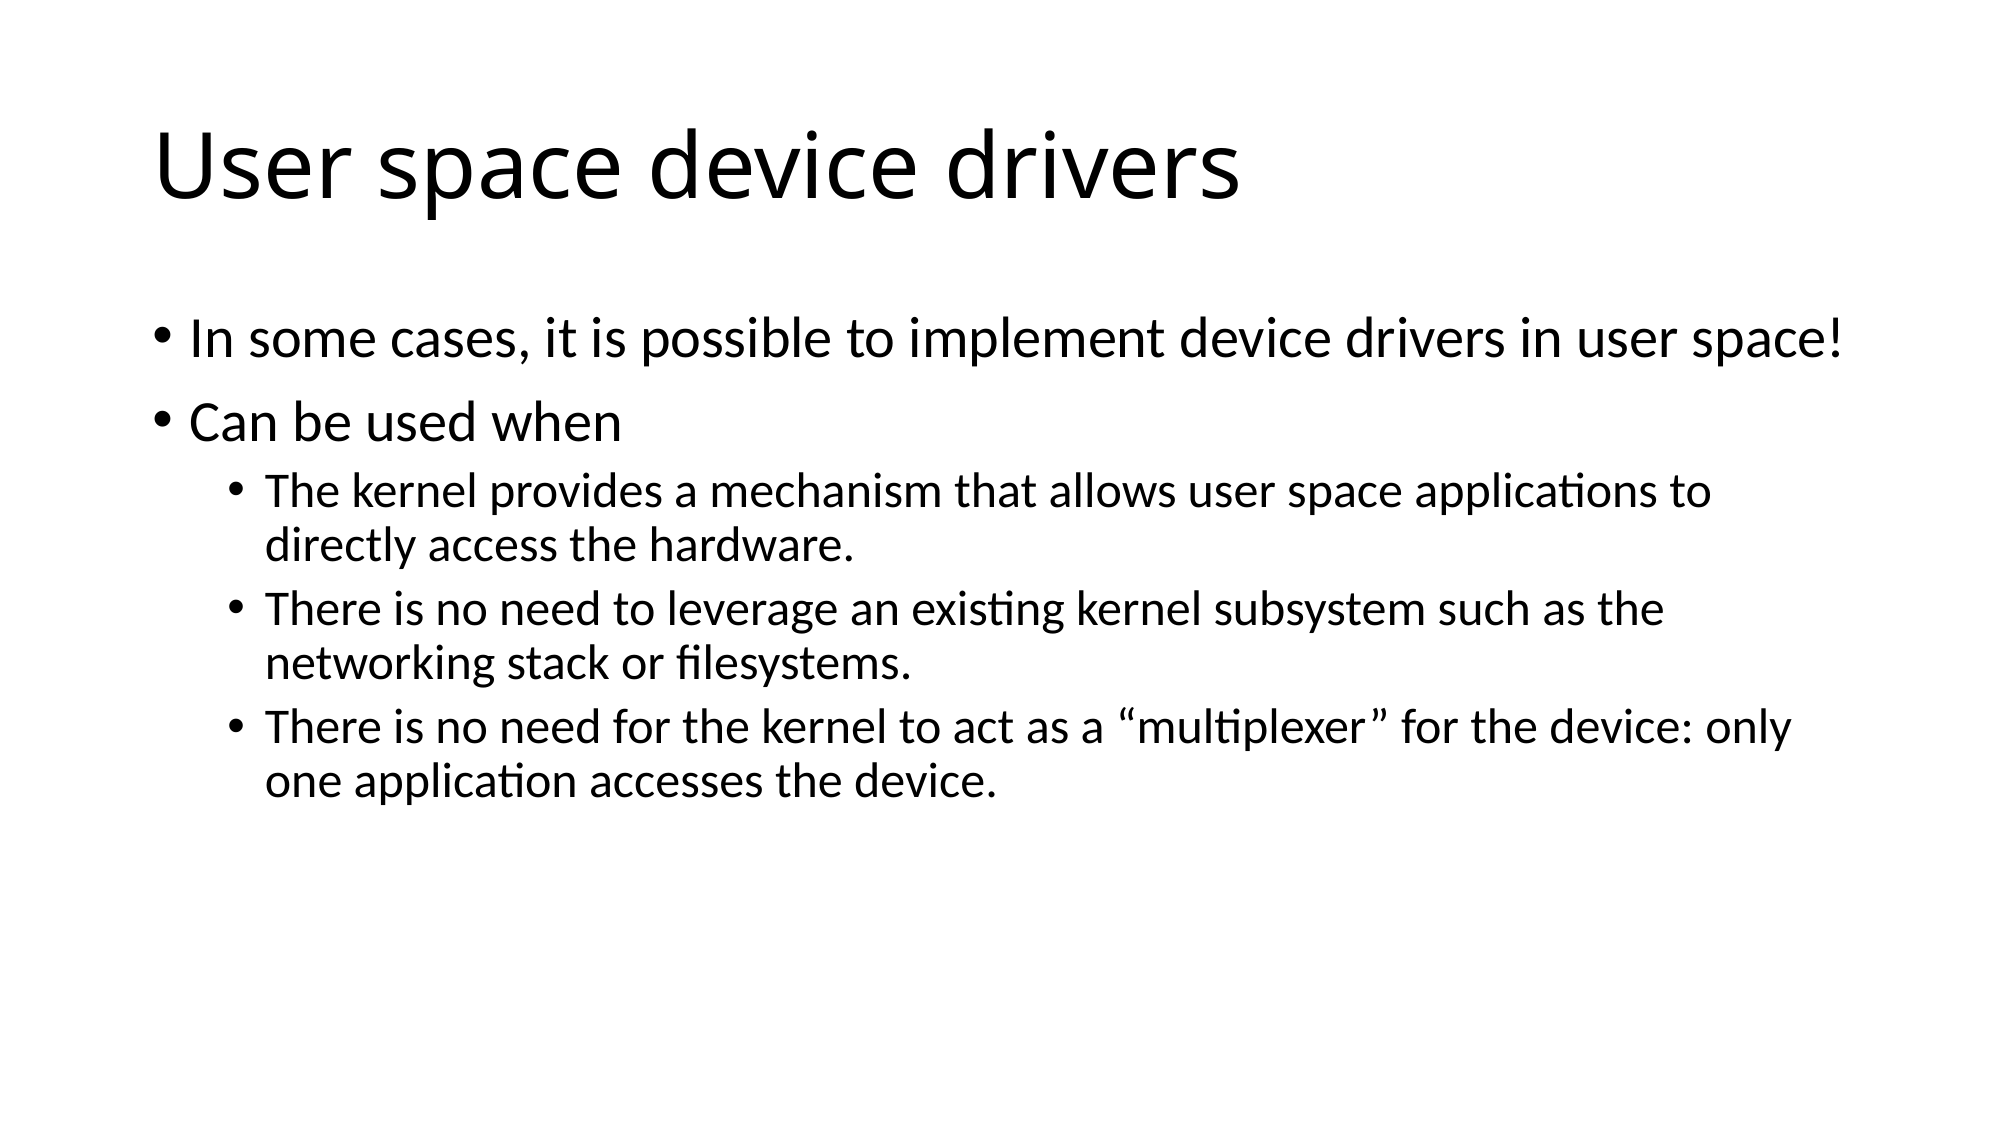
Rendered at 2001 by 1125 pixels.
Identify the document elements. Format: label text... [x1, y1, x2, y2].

list In some cases, it is possible to implement device drivers in user space! Can be used when The kernel provides a mechanism that allows user space applications to directly access the hardware. There is no need to leverage an existing kernel subsystem such as the networking stack or filesystems. There is no need for the kernel to act as a “multiplexer” for the device: only one application accesses the device. [137, 299, 1863, 1014]
title User space device drivers [137, 59, 1863, 278]
